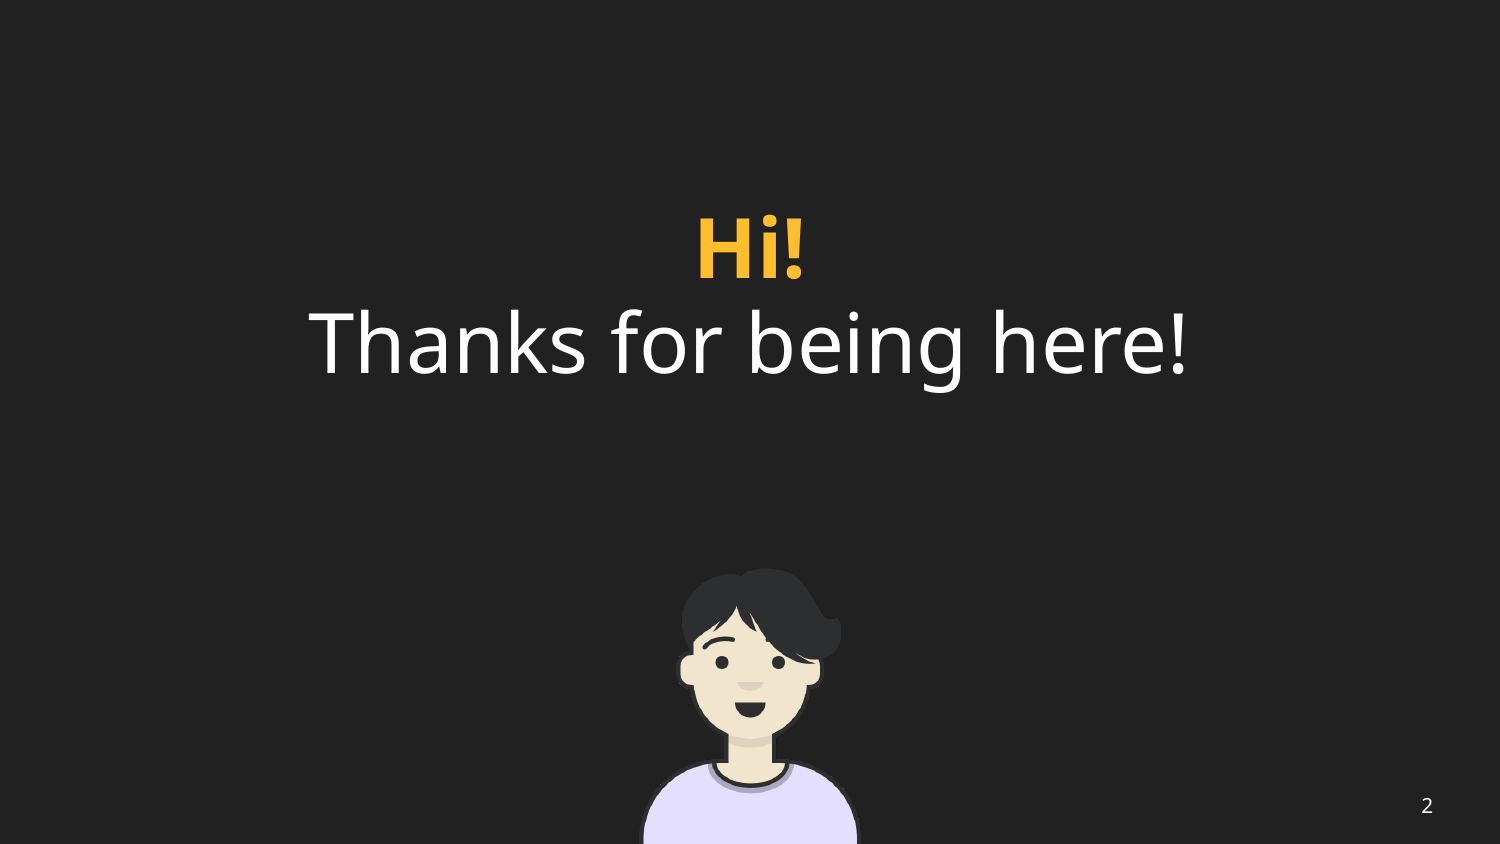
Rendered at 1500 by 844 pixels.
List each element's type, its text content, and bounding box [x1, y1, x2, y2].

text_box 2 [1110, 784, 1448, 830]
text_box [607, 568, 883, 844]
title Hi! Thanks for being here! [82, 188, 1418, 516]
